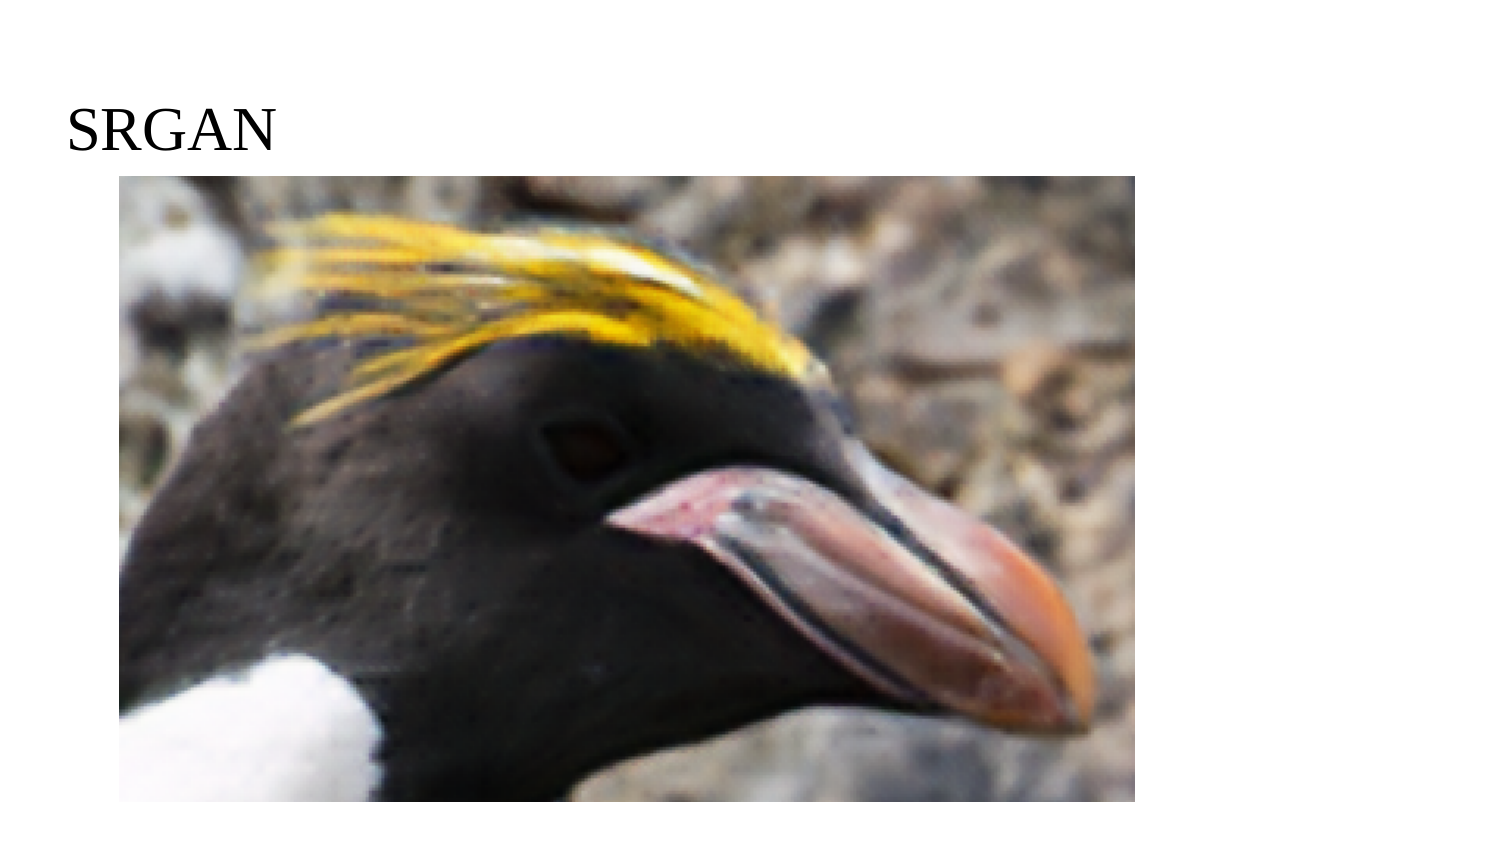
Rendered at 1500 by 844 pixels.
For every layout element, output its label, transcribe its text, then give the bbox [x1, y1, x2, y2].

title SRGAN [51, 72, 1449, 167]
picture [118, 176, 1135, 802]
